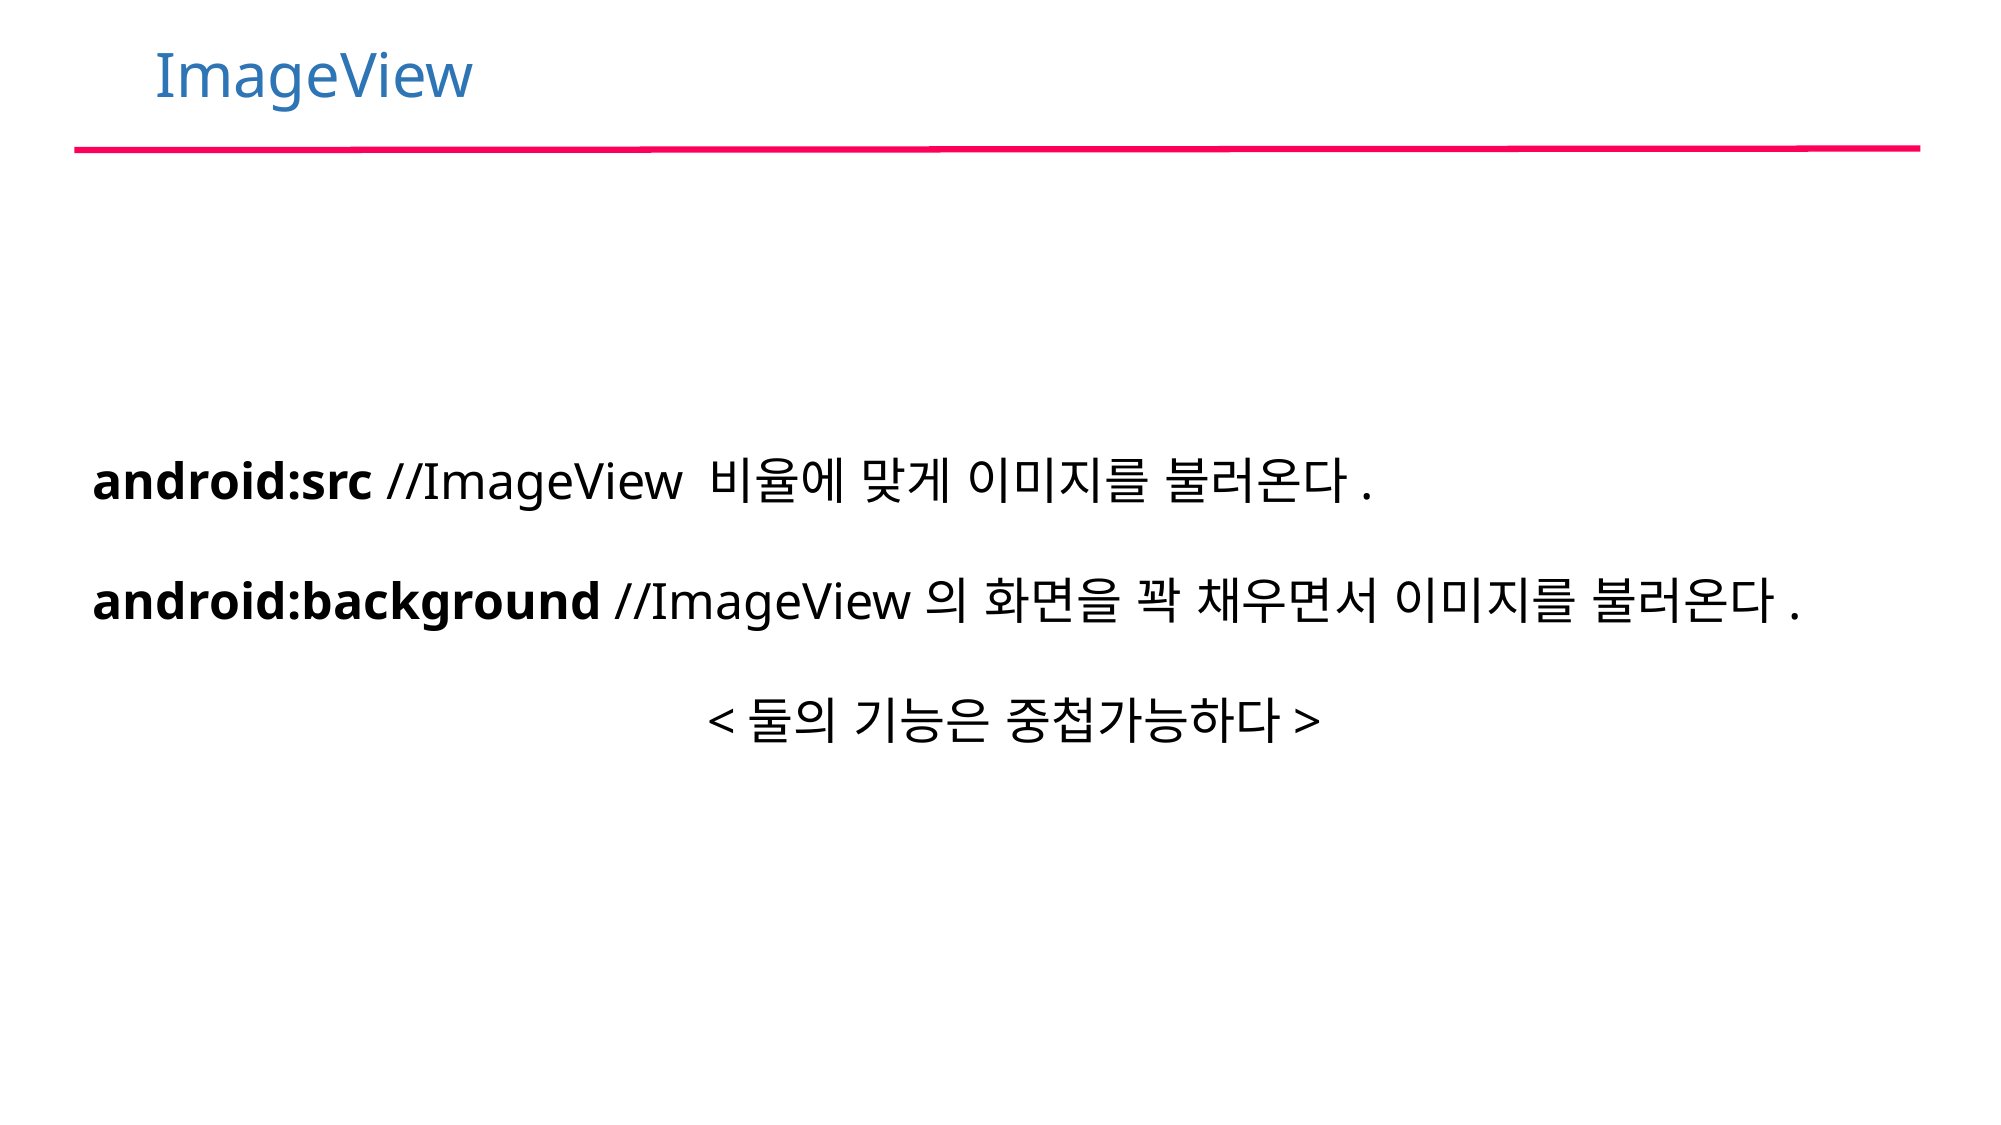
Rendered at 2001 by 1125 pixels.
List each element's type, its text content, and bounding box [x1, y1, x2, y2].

text_box [77, 0, 1923, 151]
text_box ImageView [140, 28, 1487, 118]
text_box android:src //ImageView 비율에 맞게 이미지를 불러온다. android:background //ImageView의 화면을 꽉 채우면서 이미지를 불러온다. <둘의 기능은 중첩가능하다> [77, 441, 1952, 877]
